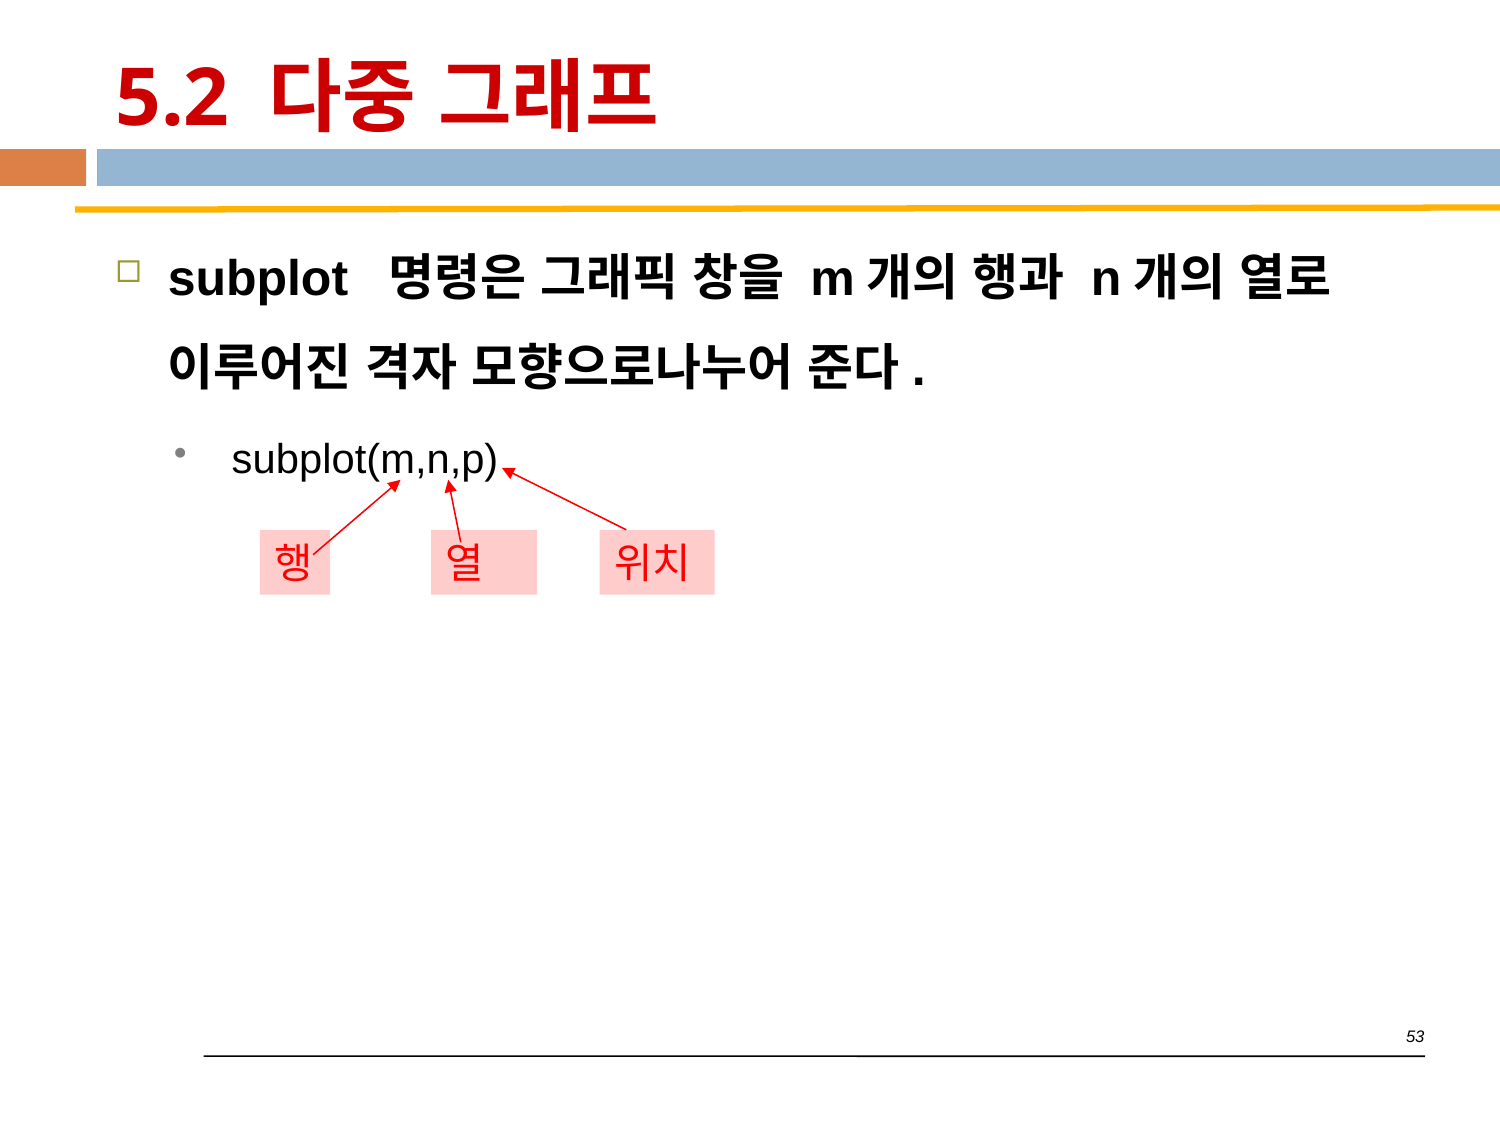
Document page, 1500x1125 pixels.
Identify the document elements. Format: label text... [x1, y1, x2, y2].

list subplot 명령은 그래픽 창을 m개의 행과 n개의 열로 이루어진 격자 모향으로나누어 준다. subplot(m,n,p) [100, 208, 1438, 1035]
text_box 위치 [599, 529, 715, 595]
text_box [501, 467, 627, 530]
title 5.2 다중 그래프 [100, 37, 1438, 149]
text_box [312, 479, 401, 555]
text_box 열 [431, 529, 538, 595]
text_box [444, 479, 461, 543]
text_box 행 [259, 529, 331, 595]
picture [0, 149, 1500, 186]
slide_number 53 [1112, 1018, 1440, 1076]
